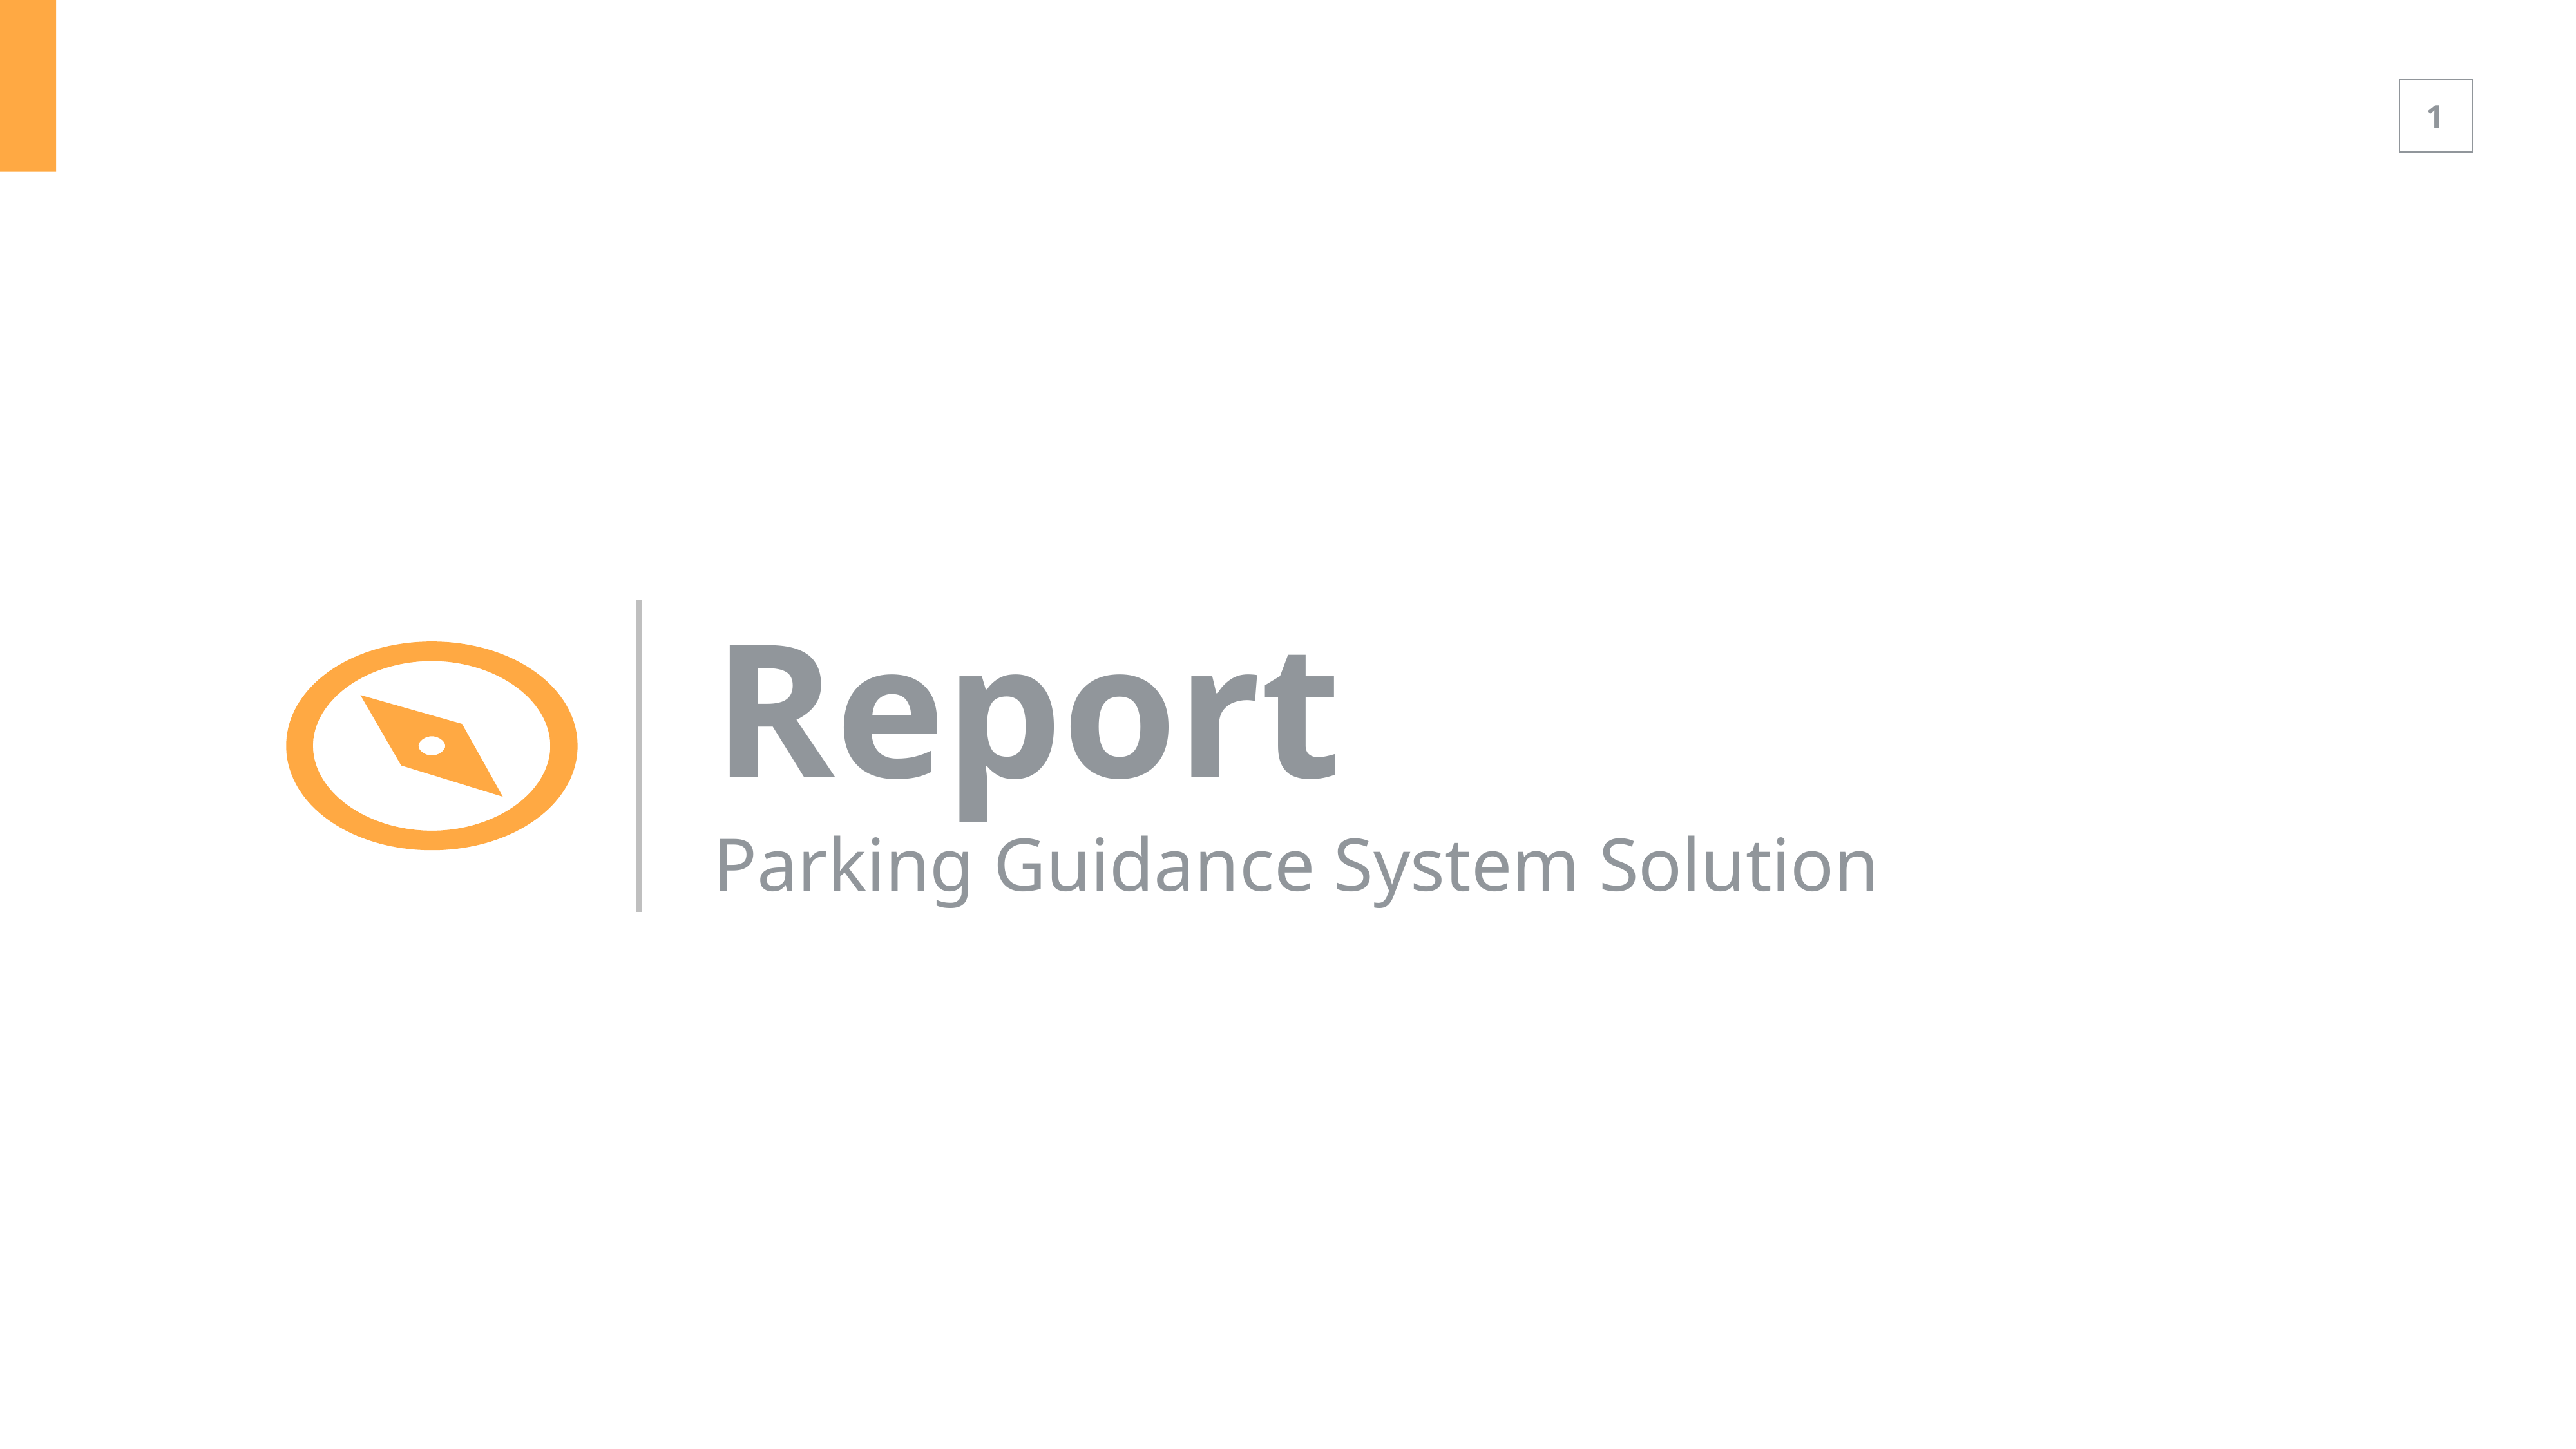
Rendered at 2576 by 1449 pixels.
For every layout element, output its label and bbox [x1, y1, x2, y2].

text_box [286, 641, 578, 851]
text_box [687, 578, 2296, 920]
